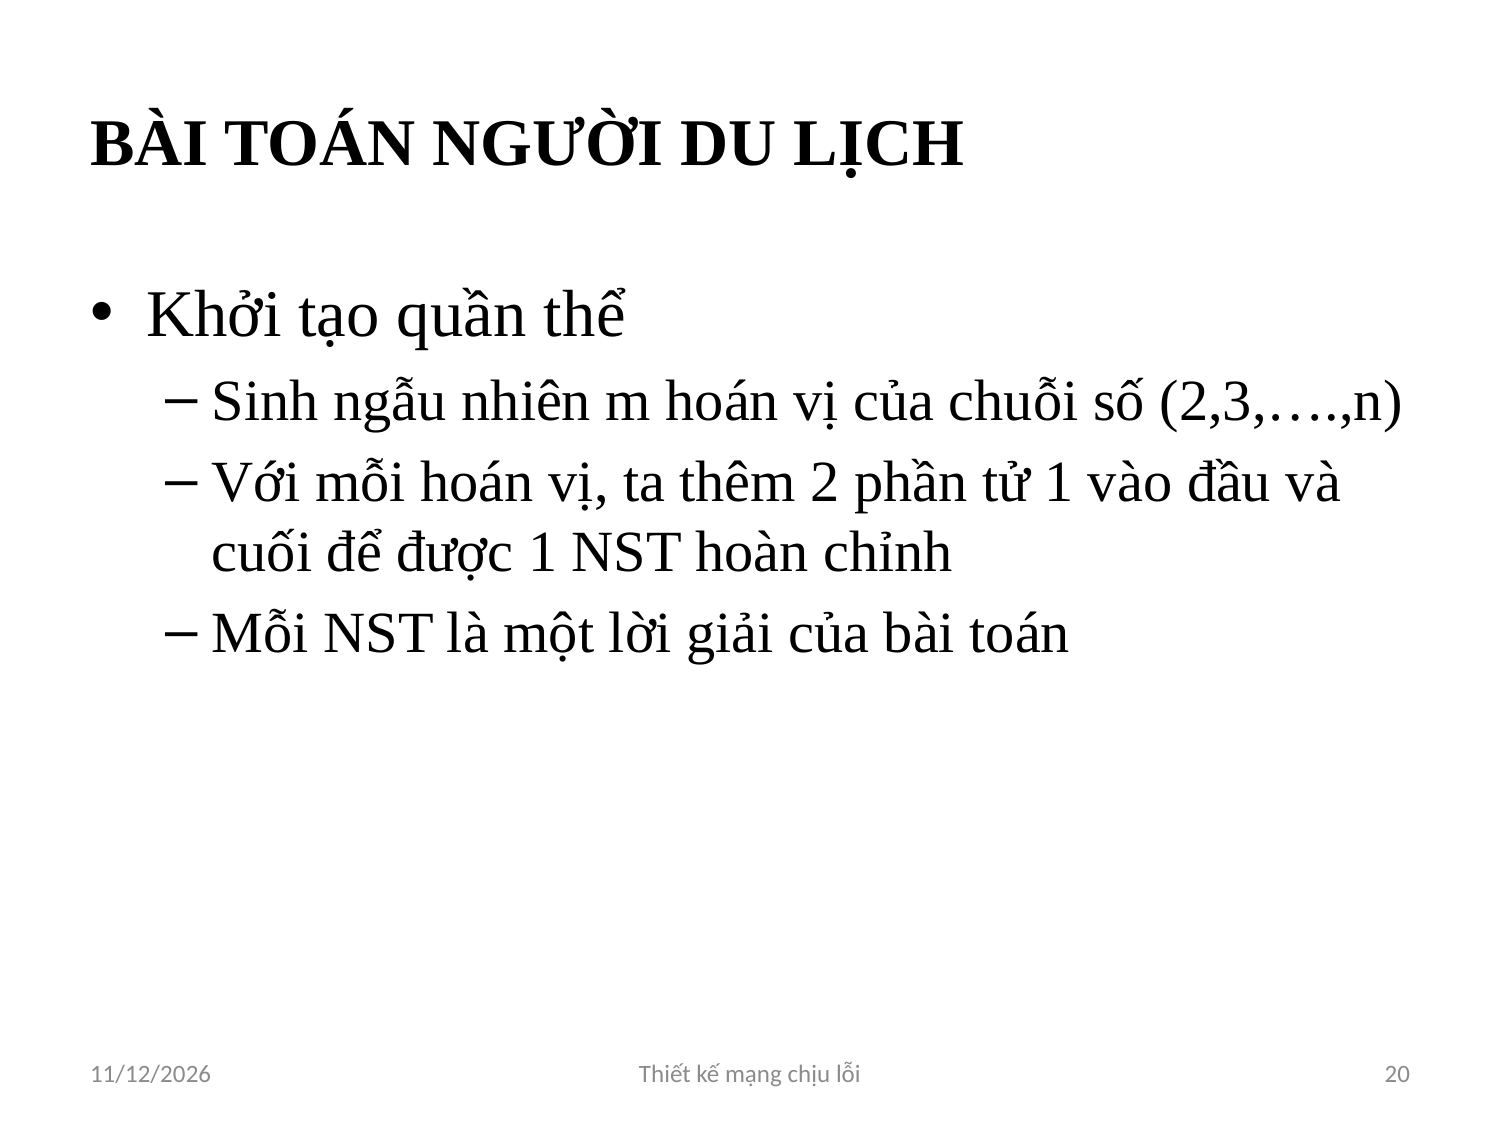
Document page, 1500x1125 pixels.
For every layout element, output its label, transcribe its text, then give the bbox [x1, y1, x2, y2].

title BÀI TOÁN NGƯỜI DU LỊCH [75, 45, 1425, 233]
slide_number 20 [1074, 1042, 1425, 1103]
list Khởi tạo quần thể Sinh ngẫu nhiên m hoán vị của chuỗi số (2,3,….,n) Với mỗi hoán vị, ta thêm 2 phần tử 1 vào đầu và cuối để được 1 NST hoàn chỉnh Mỗi NST là một lời giải của bài toán [75, 262, 1425, 1005]
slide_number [75, 1042, 425, 1103]
footer Thiết kế mạng chịu lỗi [512, 1042, 988, 1103]
